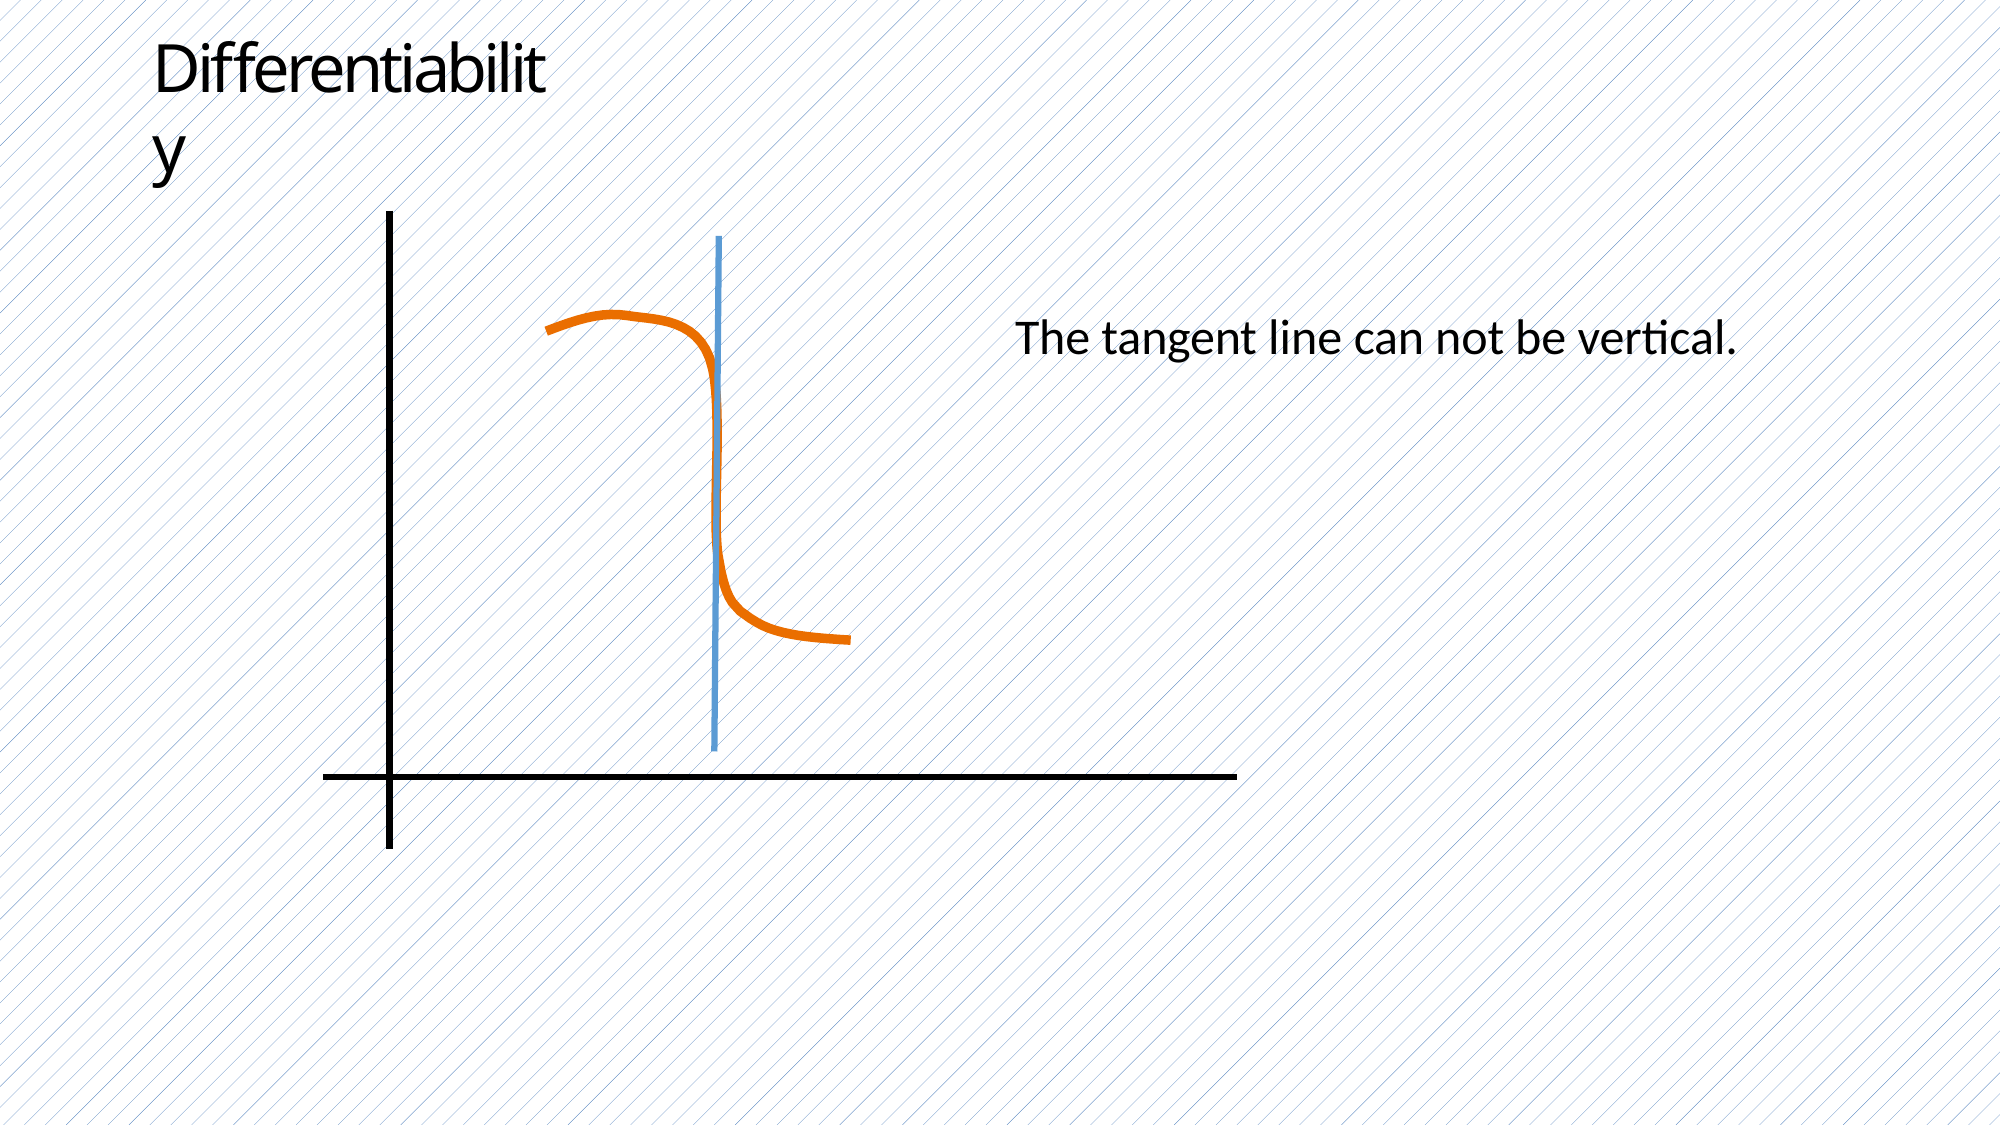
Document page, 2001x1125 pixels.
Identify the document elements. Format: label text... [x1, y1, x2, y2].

title Differentiability [150, 24, 568, 135]
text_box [92, 138, 1940, 916]
